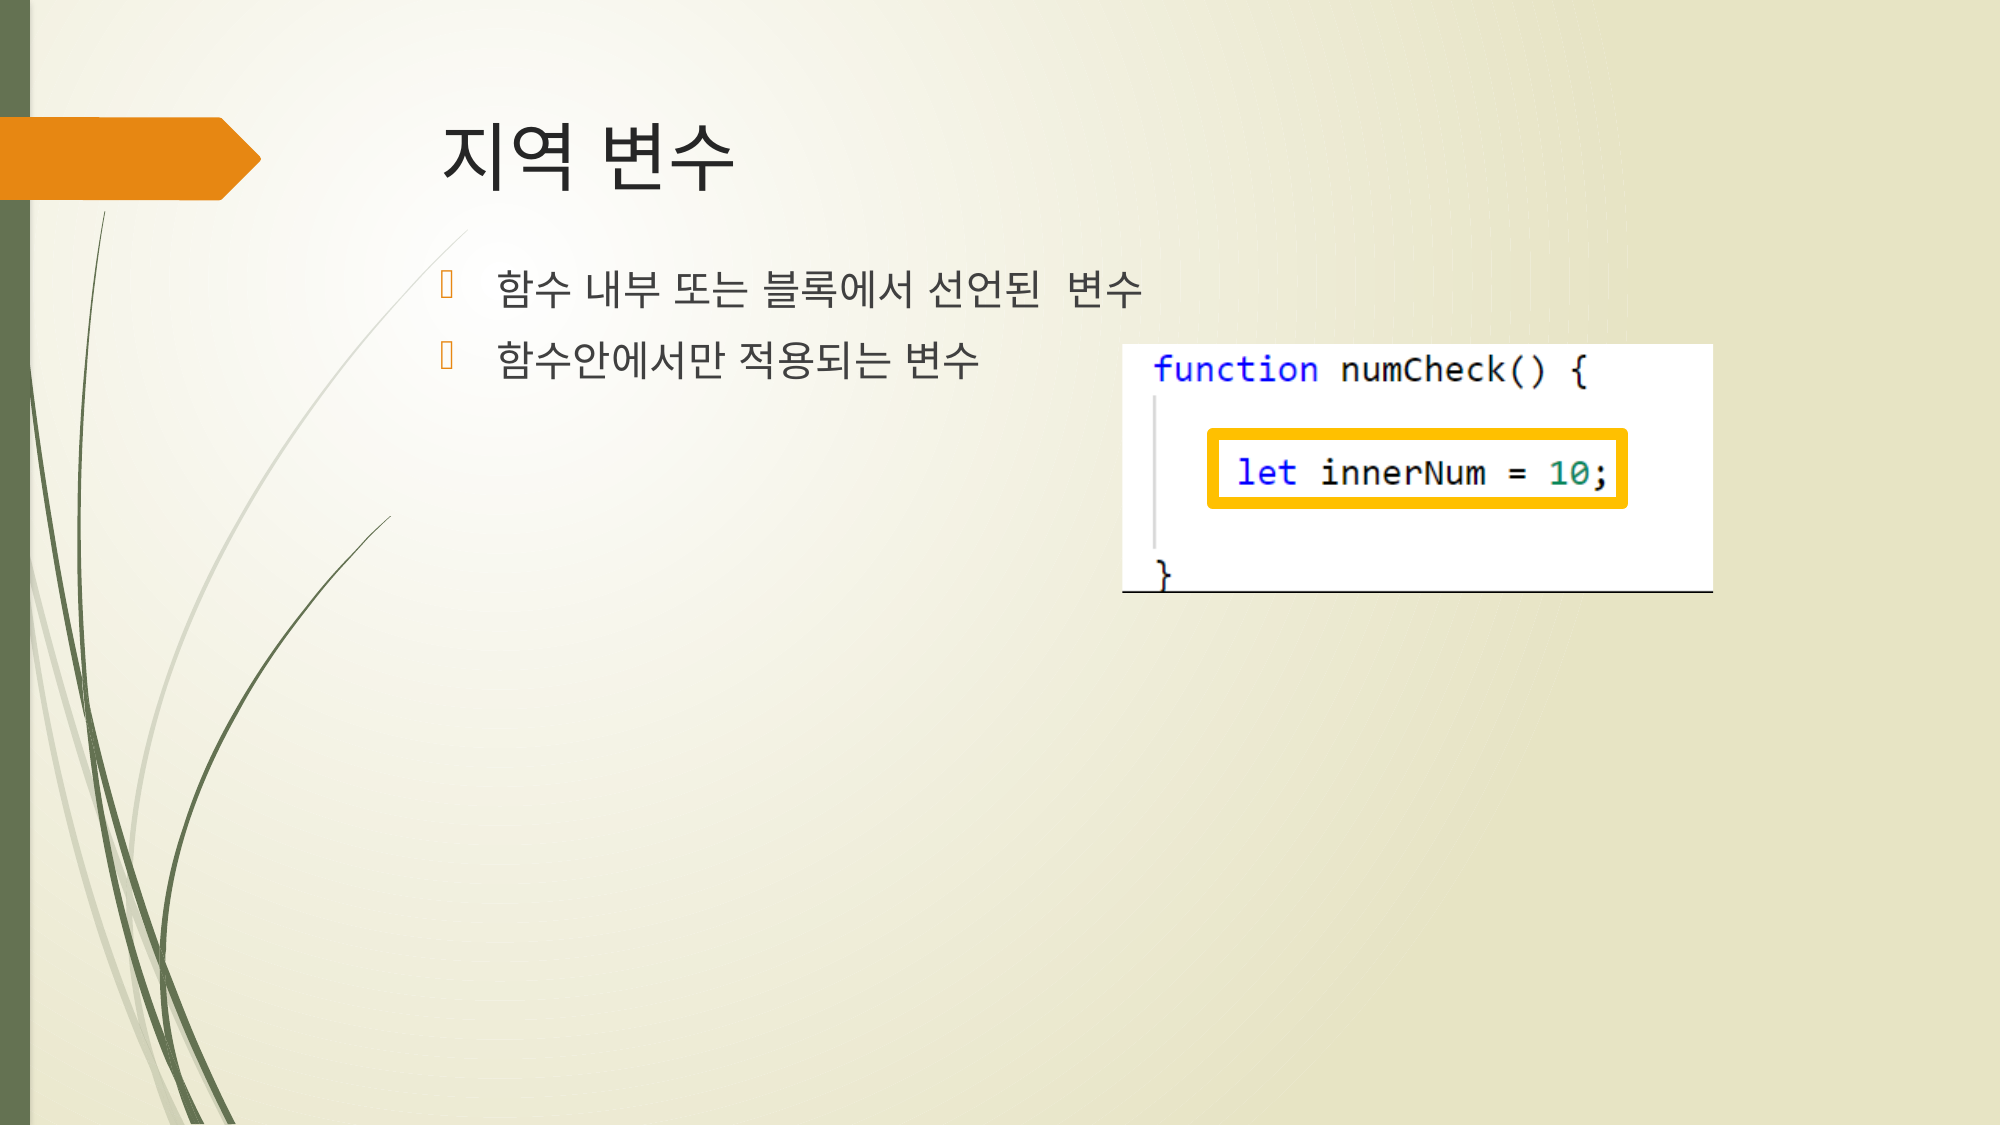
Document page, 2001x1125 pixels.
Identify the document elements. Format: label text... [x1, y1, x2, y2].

picture [1122, 344, 1714, 594]
title 지역 변수 [425, 102, 1888, 256]
list 함수 내부 또는 블록에서 선언된 변수 함수안에서만 적용되는 변수 [424, 256, 1888, 876]
